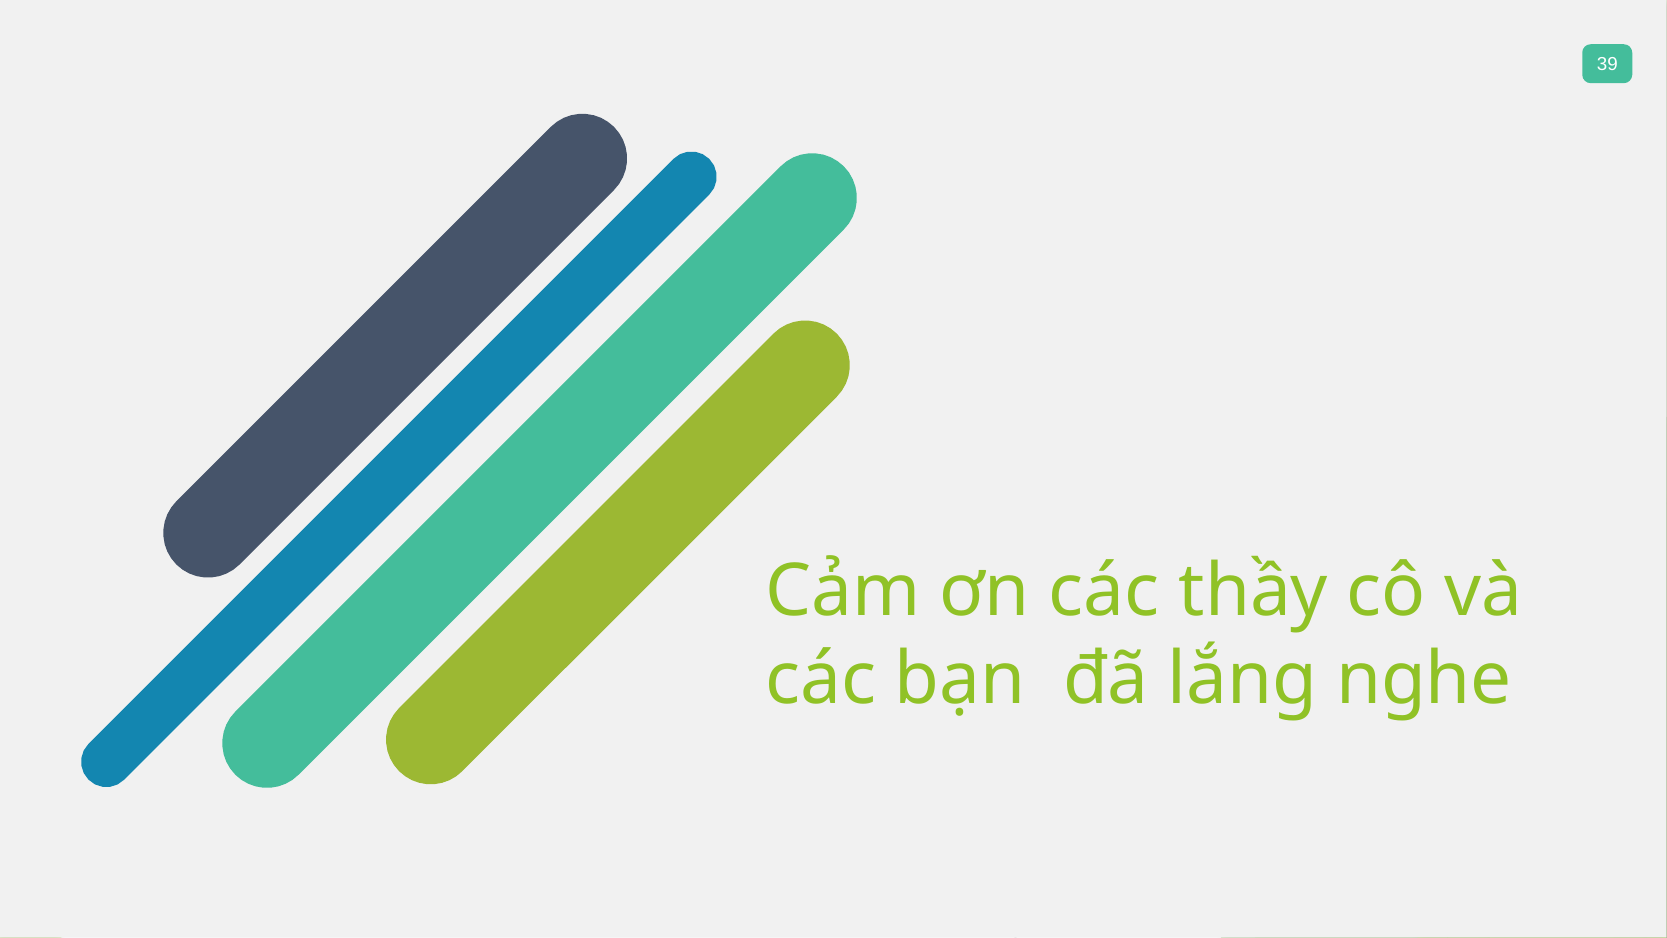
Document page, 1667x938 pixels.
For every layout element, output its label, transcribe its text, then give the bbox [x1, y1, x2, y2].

text_box [0, 0, 1667, 938]
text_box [80, 113, 858, 789]
text_box 39 [1594, 49, 1620, 99]
title Cảm ơn các thầy cô và các bạn đã lắng nghe [862, 540, 1607, 718]
text_box [1582, 44, 1633, 84]
